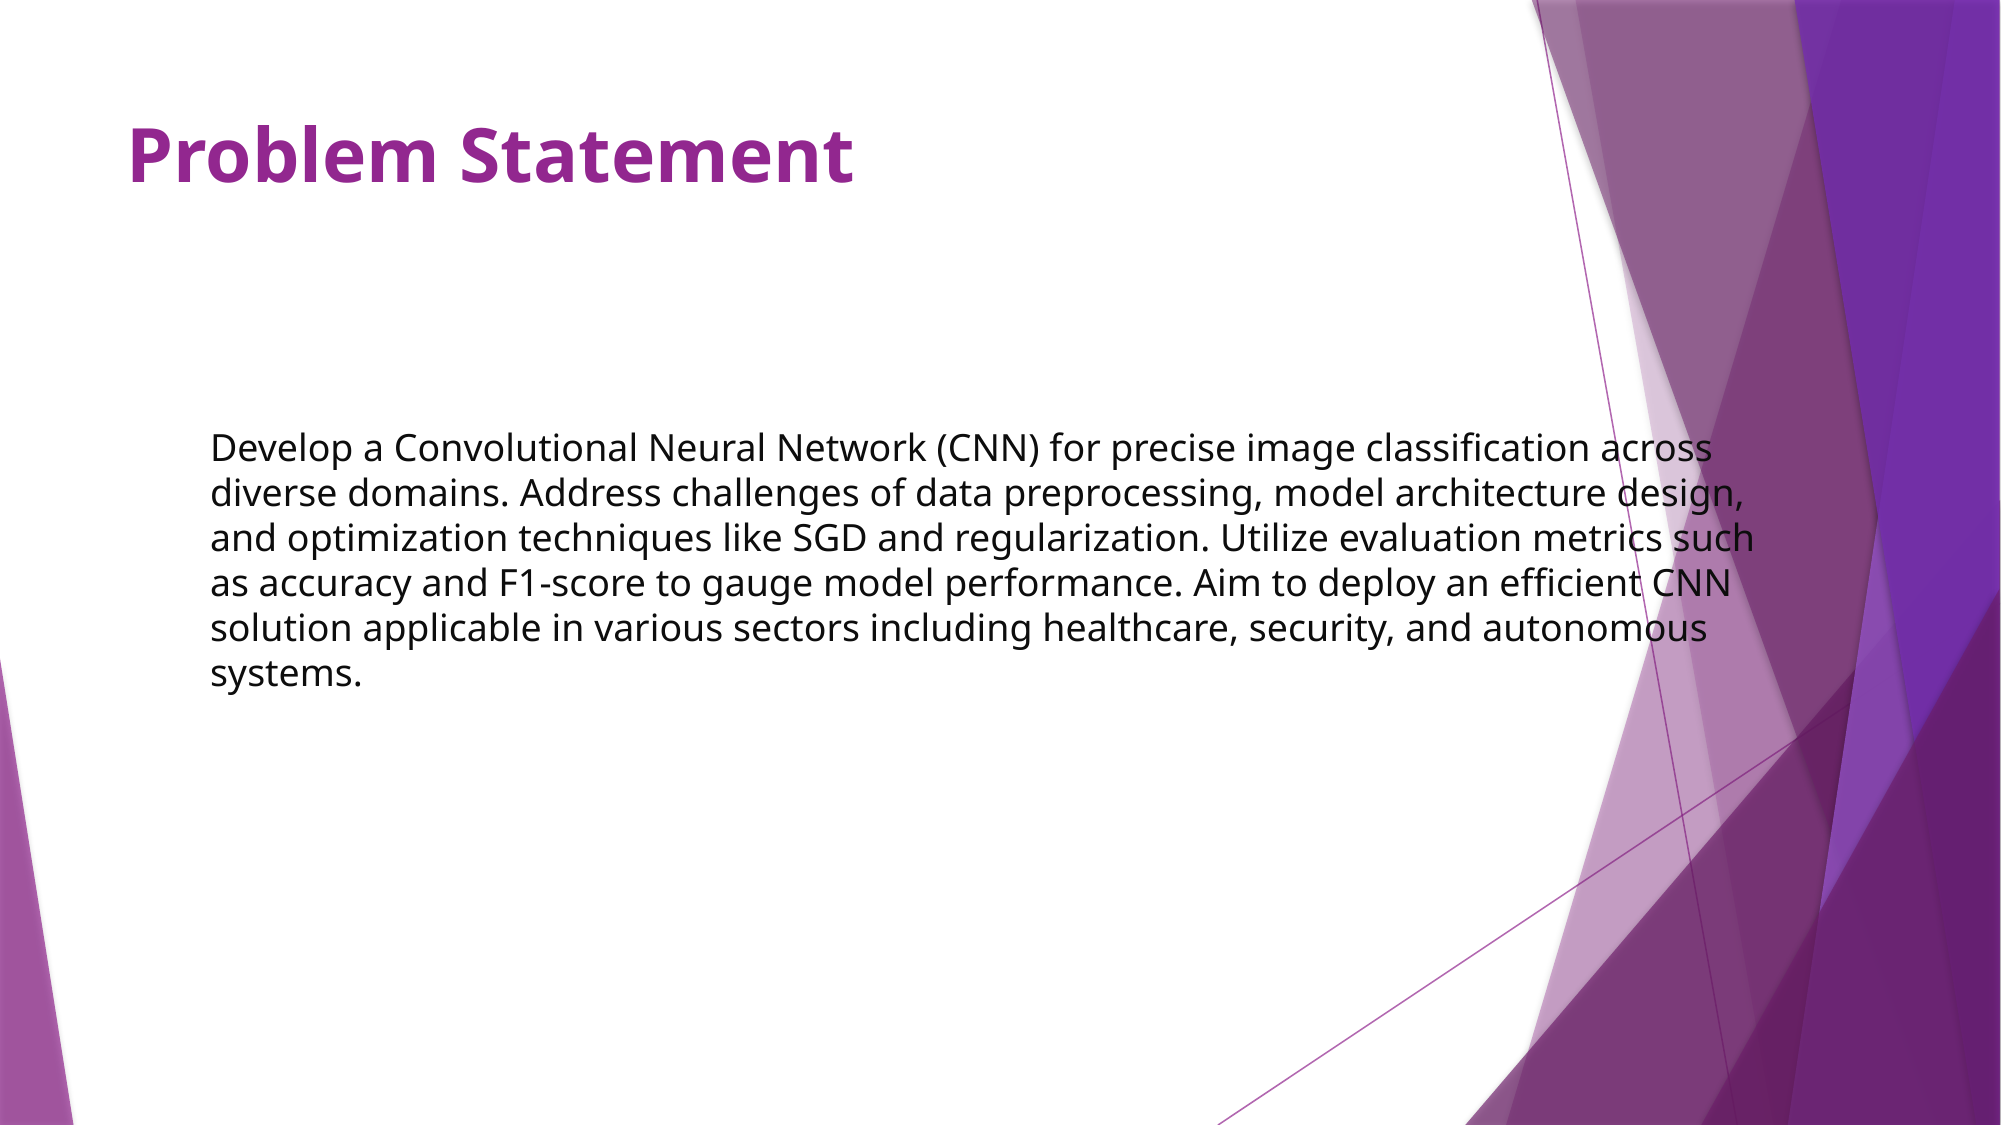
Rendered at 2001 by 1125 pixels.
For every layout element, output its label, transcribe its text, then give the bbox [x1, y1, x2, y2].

title Problem Statement [111, 99, 1522, 317]
list Develop a Convolutional Neural Network (CNN) for precise image classification across diverse domains. Address challenges of data preprocessing, model architecture design, and optimization techniques like SGD and regularization. Utilize evaluation metrics such as accuracy and F1-score to gauge model performance. Aim to deploy an efficient CNN solution applicable in various sectors including healthcare, security, and autonomous systems. [187, 416, 1808, 803]
